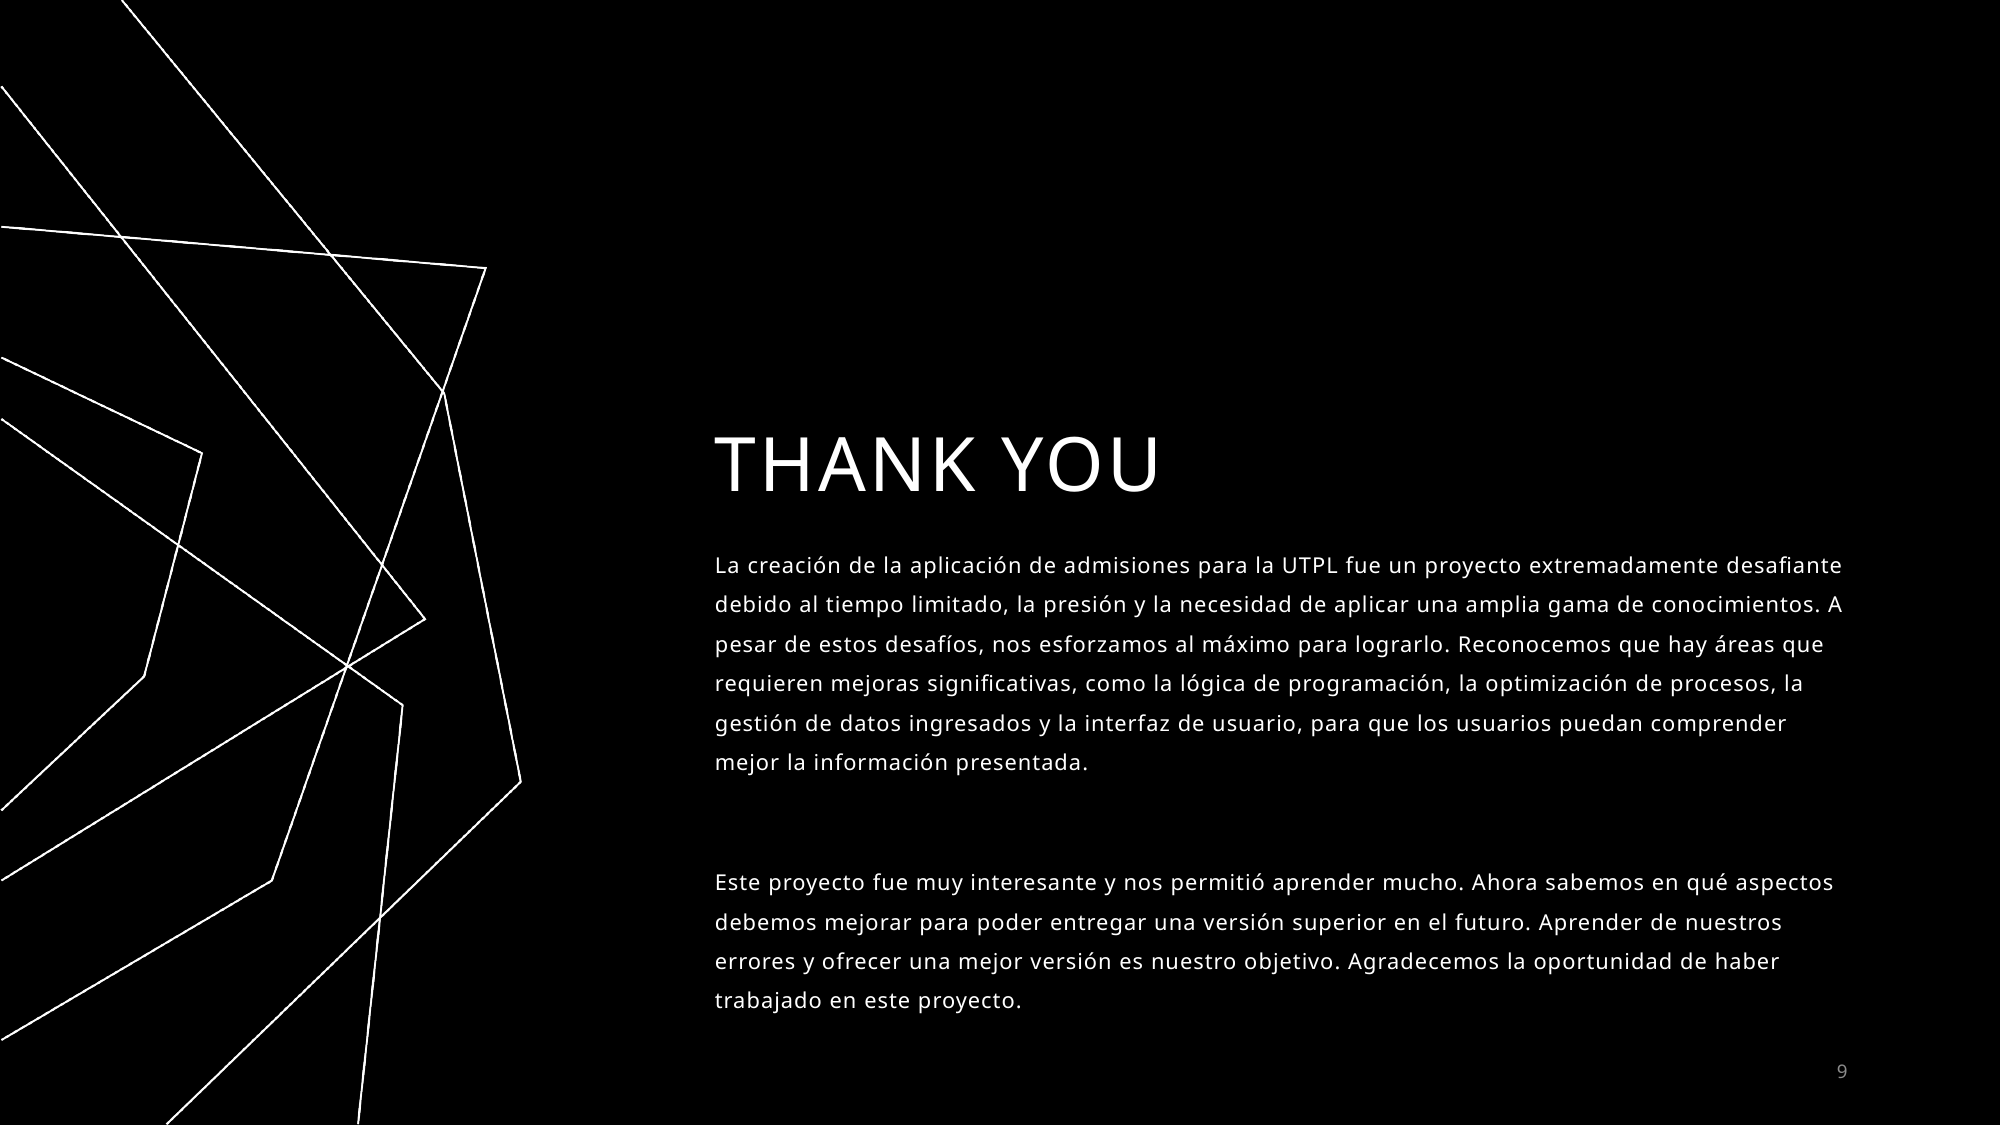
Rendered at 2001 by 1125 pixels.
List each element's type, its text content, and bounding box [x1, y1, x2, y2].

title THANK YOU [699, 265, 1386, 516]
subtitle La creación de la aplicación de admisiones para la UTPL fue un proyecto extremadamente desafiante debido al tiempo limitado, la presión y la necesidad de aplicar una amplia gama de conocimientos. A pesar de estos desafíos, nos esforzamos al máximo para lograrlo. Reconocemos que hay áreas que requieren mejoras significativas, como la lógica de programación, la optimización de procesos, la gestión de datos ingresados y la interfaz de usuario, para que los usuarios puedan comprender mejor la información presentada. Este proyecto fue muy interesante y nos permitió aprender mucho. Ahora sabemos en qué aspectos debemos mejorar para poder entregar una versión superior en el futuro. Aprender de nuestros errores y ofrecer una mejor versión es nuestro objetivo. Agradecemos la oportunidad de haber trabajado en este proyecto. [699, 531, 1863, 999]
slide_number 9 [1571, 1042, 1863, 1103]
picture [0, 0, 522, 1125]
